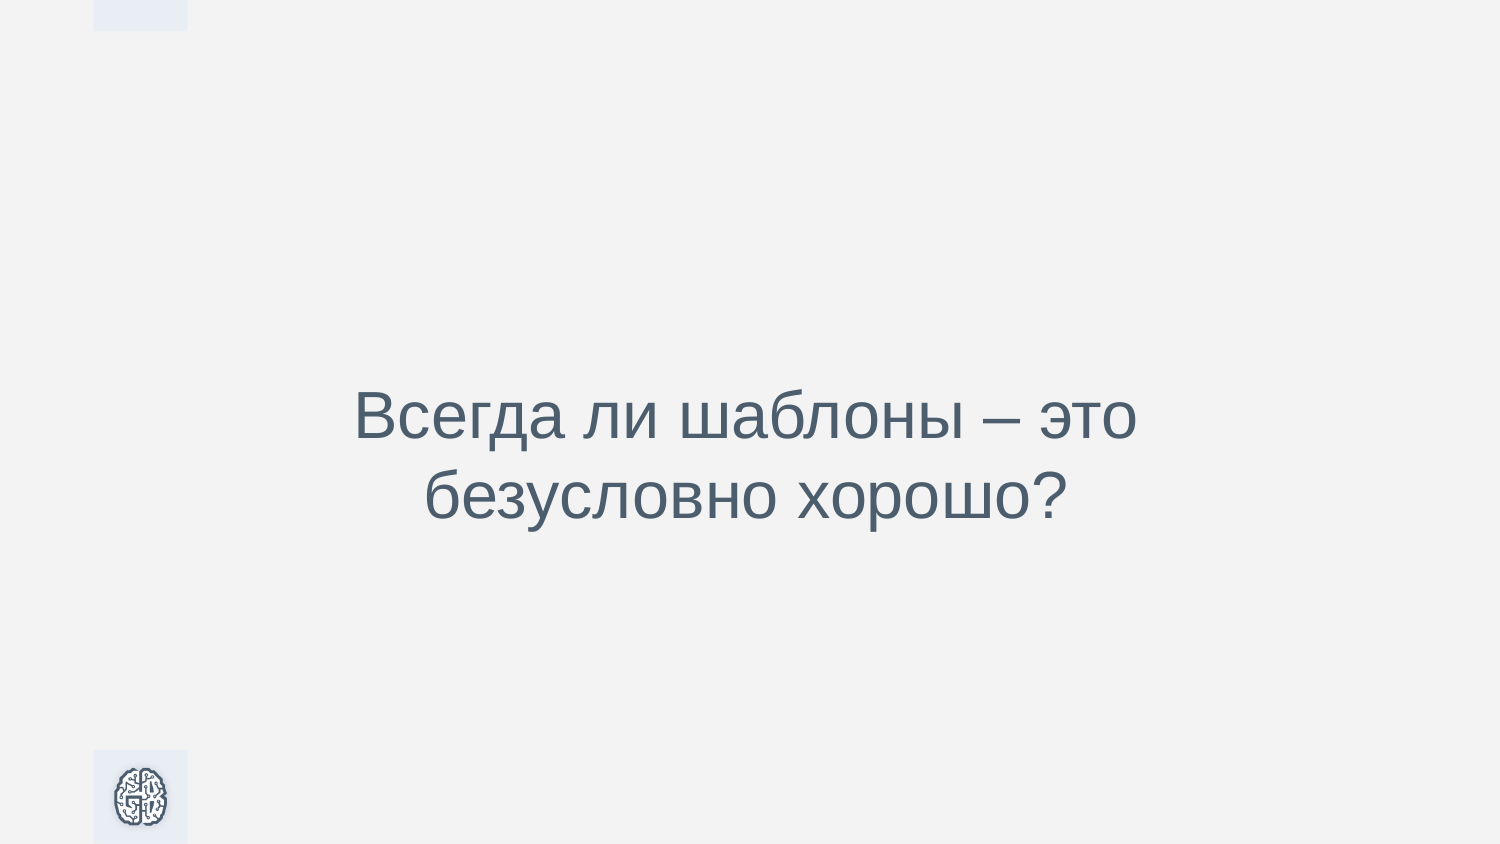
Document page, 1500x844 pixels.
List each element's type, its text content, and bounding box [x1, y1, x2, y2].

text_box Всегда ли шаблоны – это безусловно хорошо? [184, 152, 1309, 751]
picture [106, 760, 175, 834]
